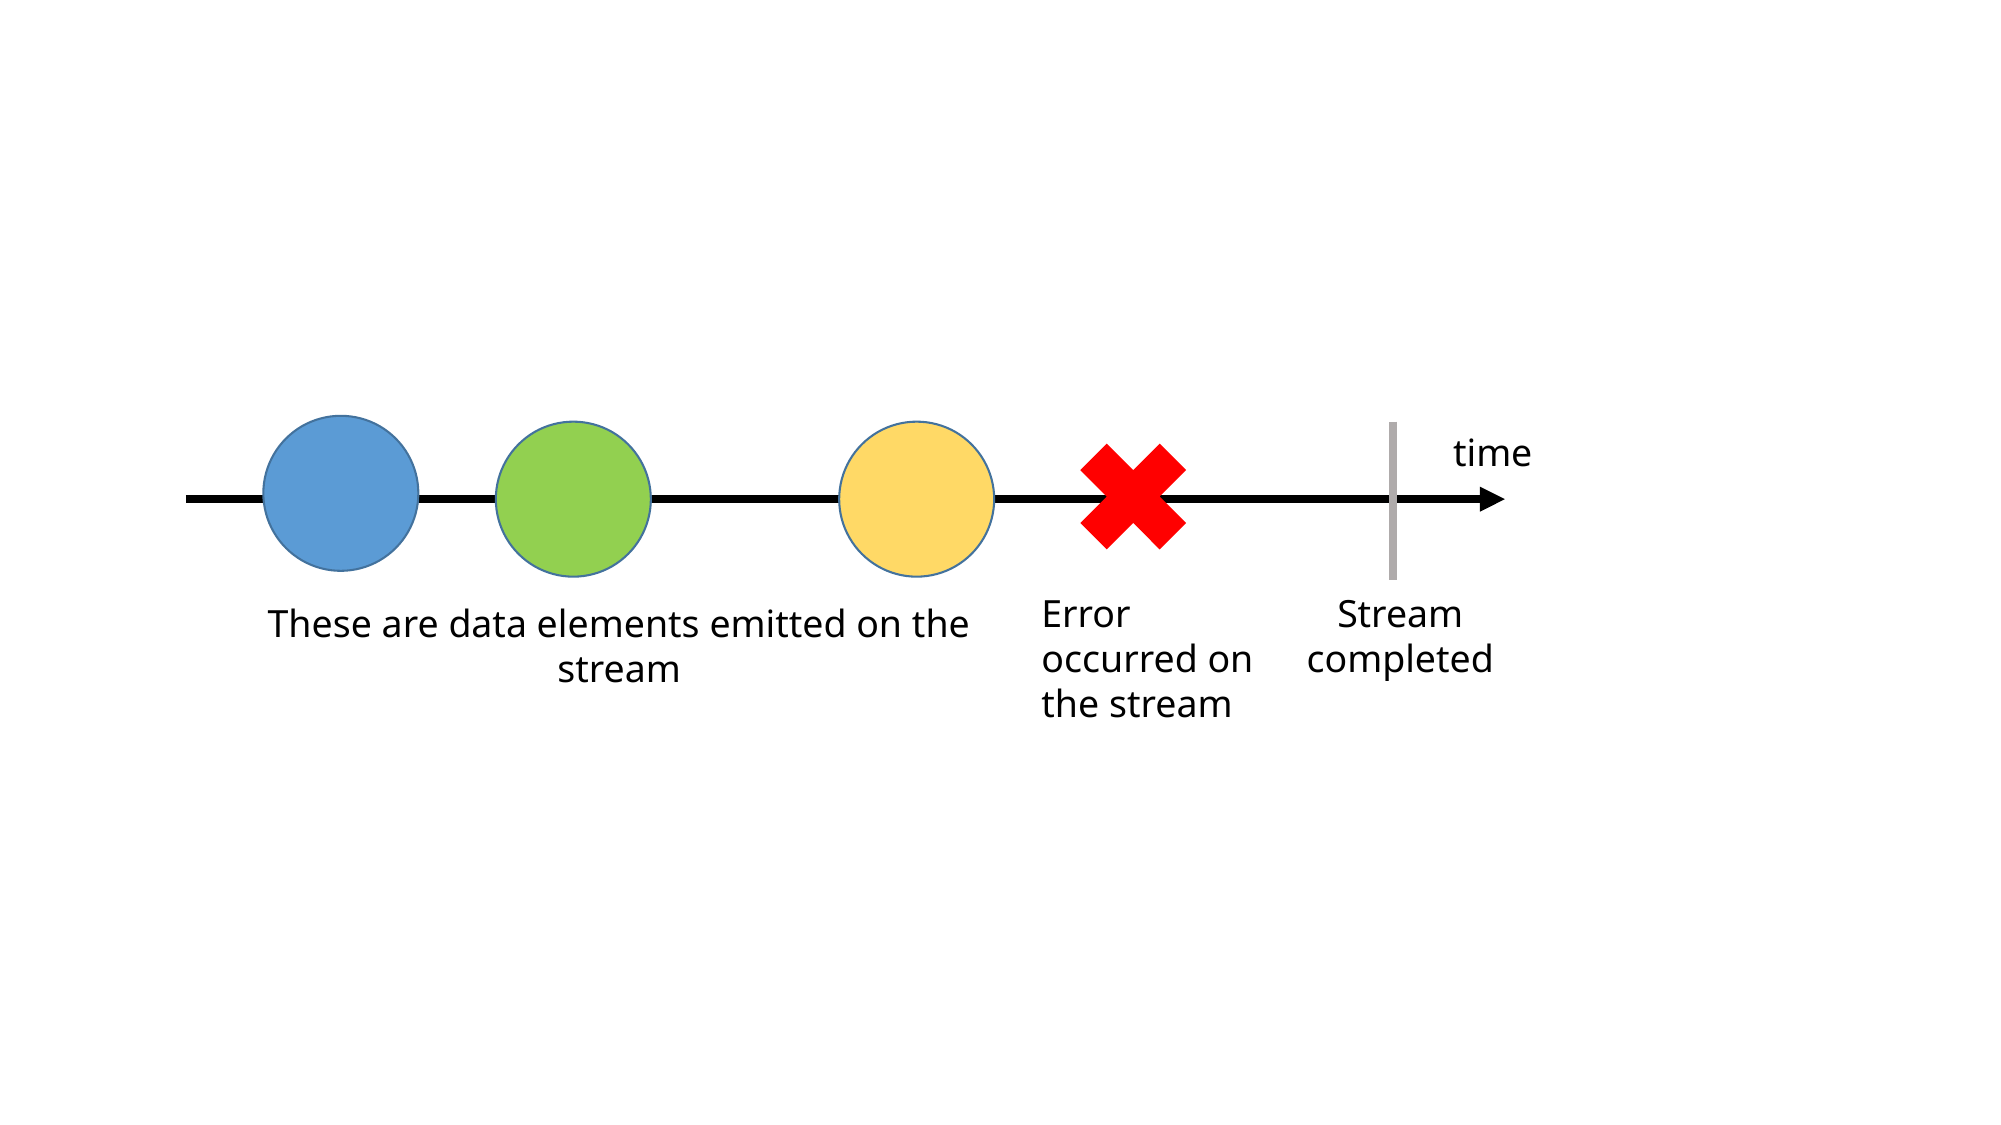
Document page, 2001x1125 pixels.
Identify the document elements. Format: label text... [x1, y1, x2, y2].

text_box Error occurred on the stream [1026, 582, 1289, 733]
text_box [1080, 500, 1187, 550]
text_box [838, 420, 996, 499]
text_box [262, 414, 420, 499]
text_box [494, 500, 652, 578]
text_box time [1438, 421, 1663, 482]
text_box [262, 500, 420, 572]
text_box These are data elements emitted on the stream [211, 592, 1026, 698]
text_box Stream completed [1288, 582, 1513, 688]
text_box [494, 420, 652, 499]
text_box [1080, 443, 1187, 499]
text_box [838, 500, 996, 578]
